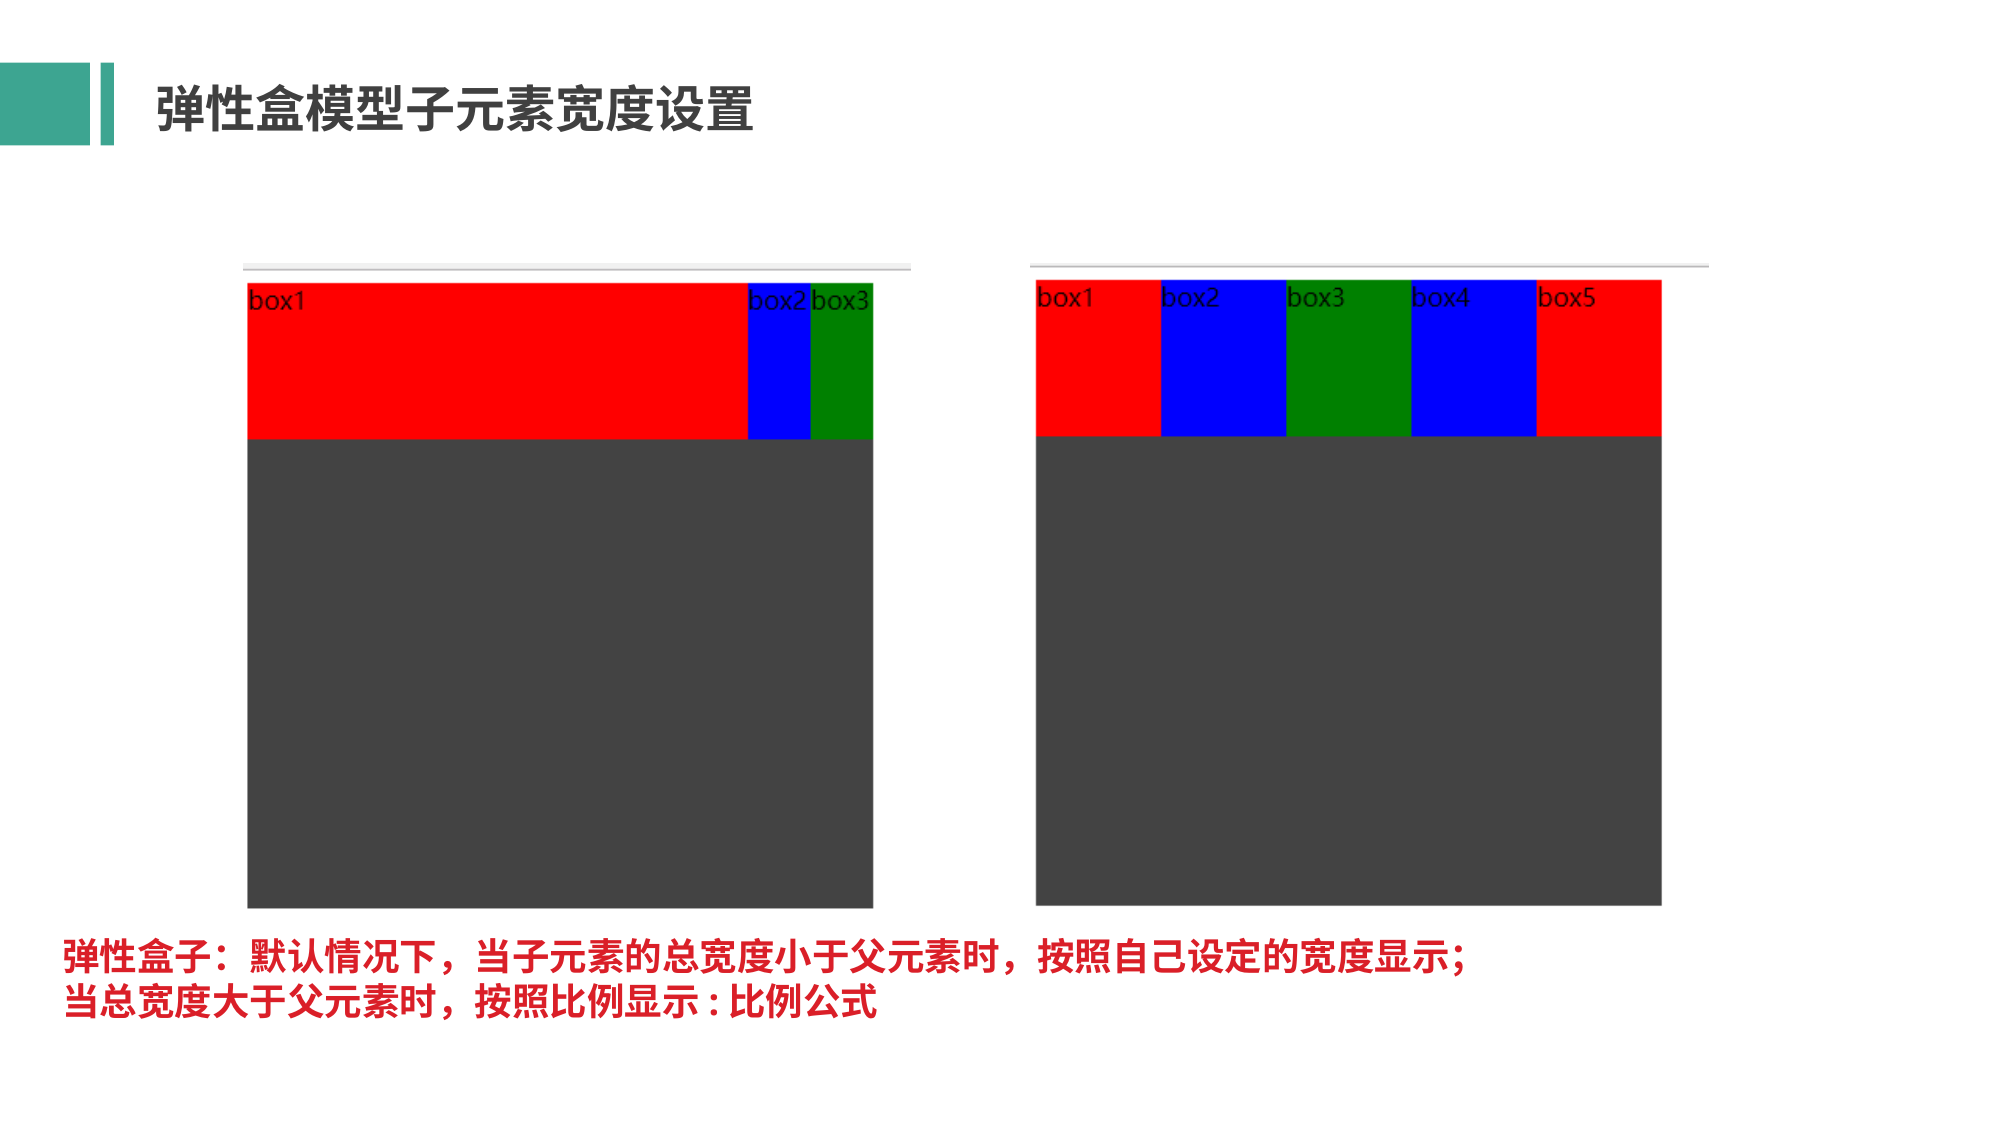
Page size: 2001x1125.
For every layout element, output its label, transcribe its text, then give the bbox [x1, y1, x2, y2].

text_box 弹性盒模型子元素宽度设置 [140, 69, 940, 145]
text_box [0, 62, 114, 146]
picture [1030, 263, 1709, 953]
picture [243, 263, 911, 965]
